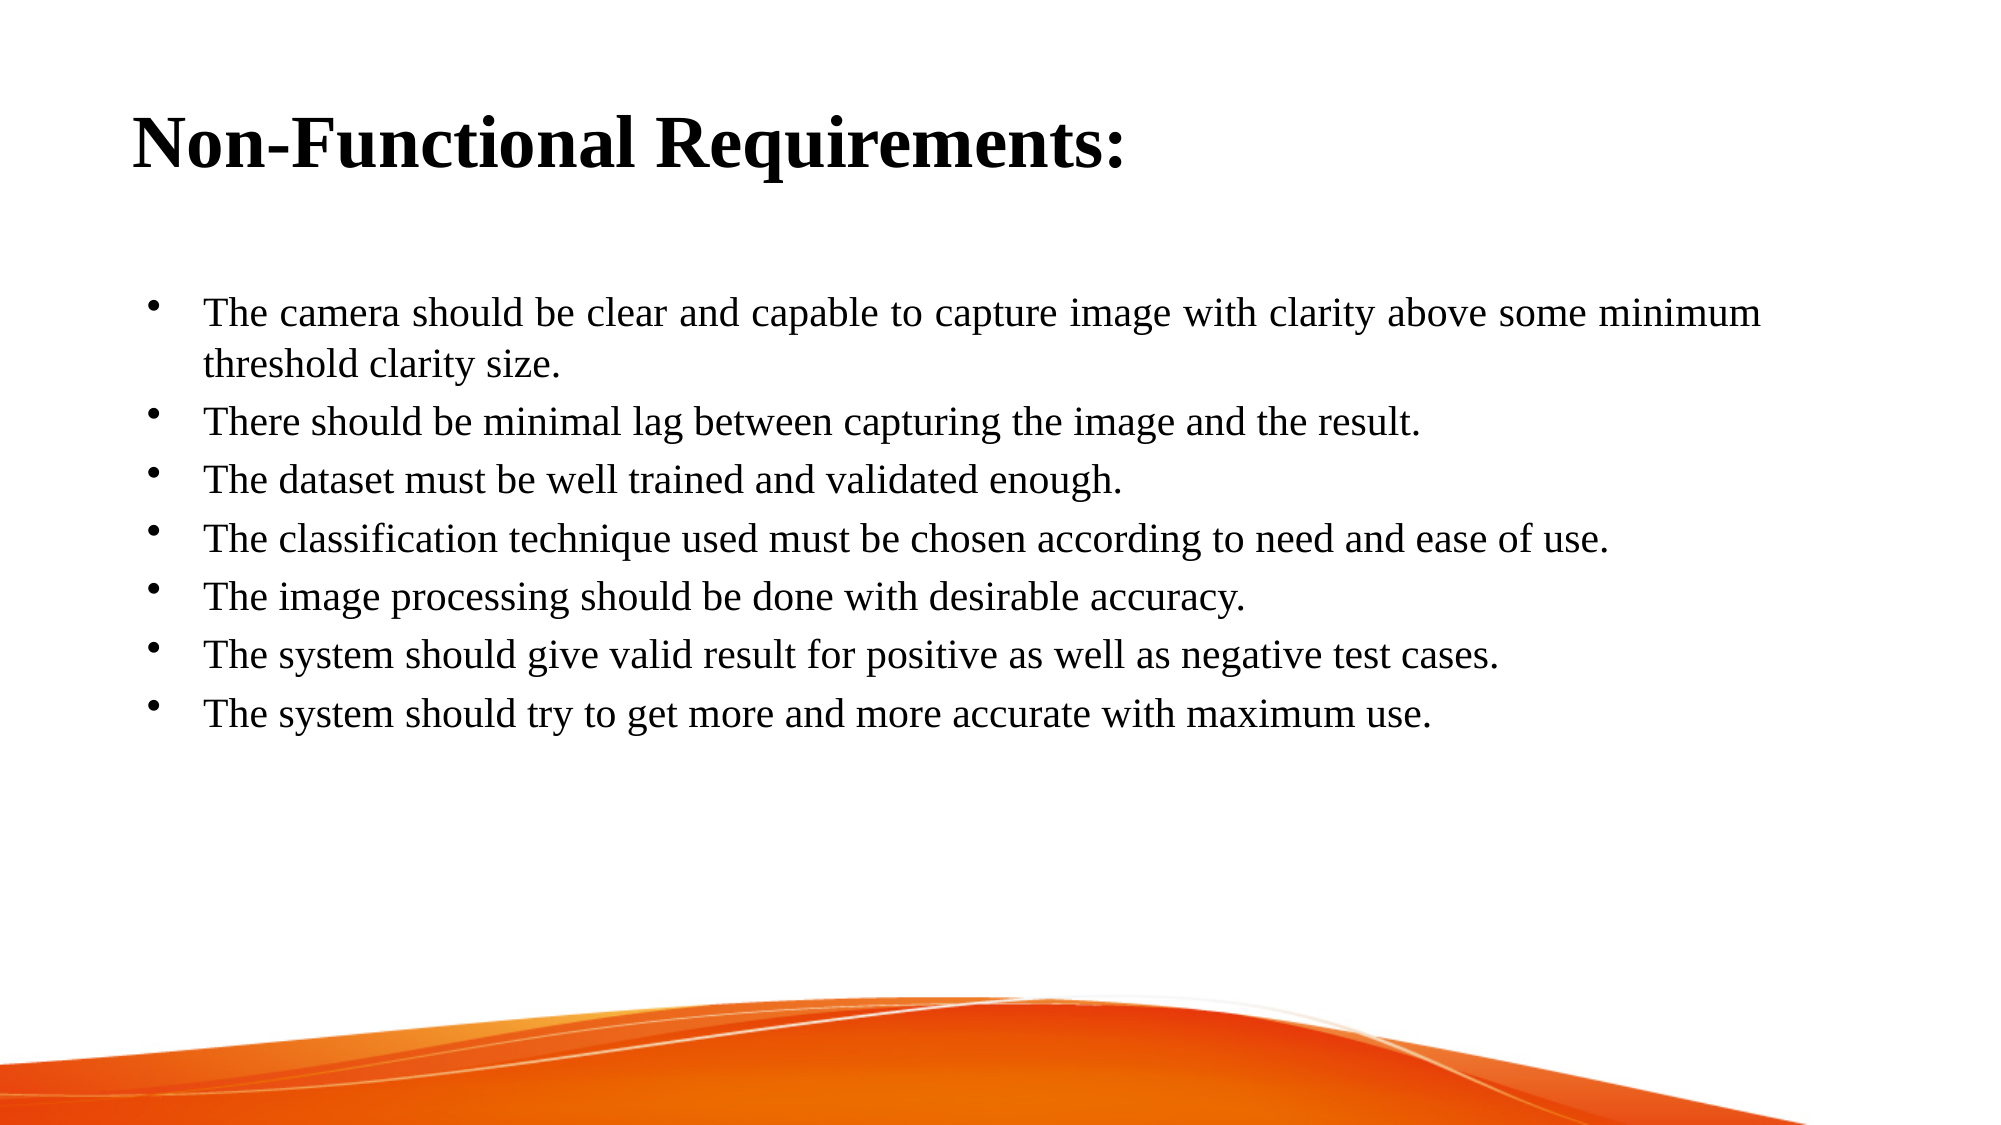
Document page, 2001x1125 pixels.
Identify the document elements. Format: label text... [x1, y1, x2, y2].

title Non-Functional Requirements: [117, 96, 1555, 268]
picture [0, 0, 2000, 1125]
list The camera should be clear and capable to capture image with clarity above some minimum threshold clarity size. There should be minimal lag between capturing the image and the result. The dataset must be well trained and validated enough. The classification technique used must be chosen according to need and ease of use. The image processing should be done with desirable accuracy. The system should give valid result for positive as well as negative test cases. The system should try to get more and more accurate with maximum use. [131, 219, 1778, 962]
